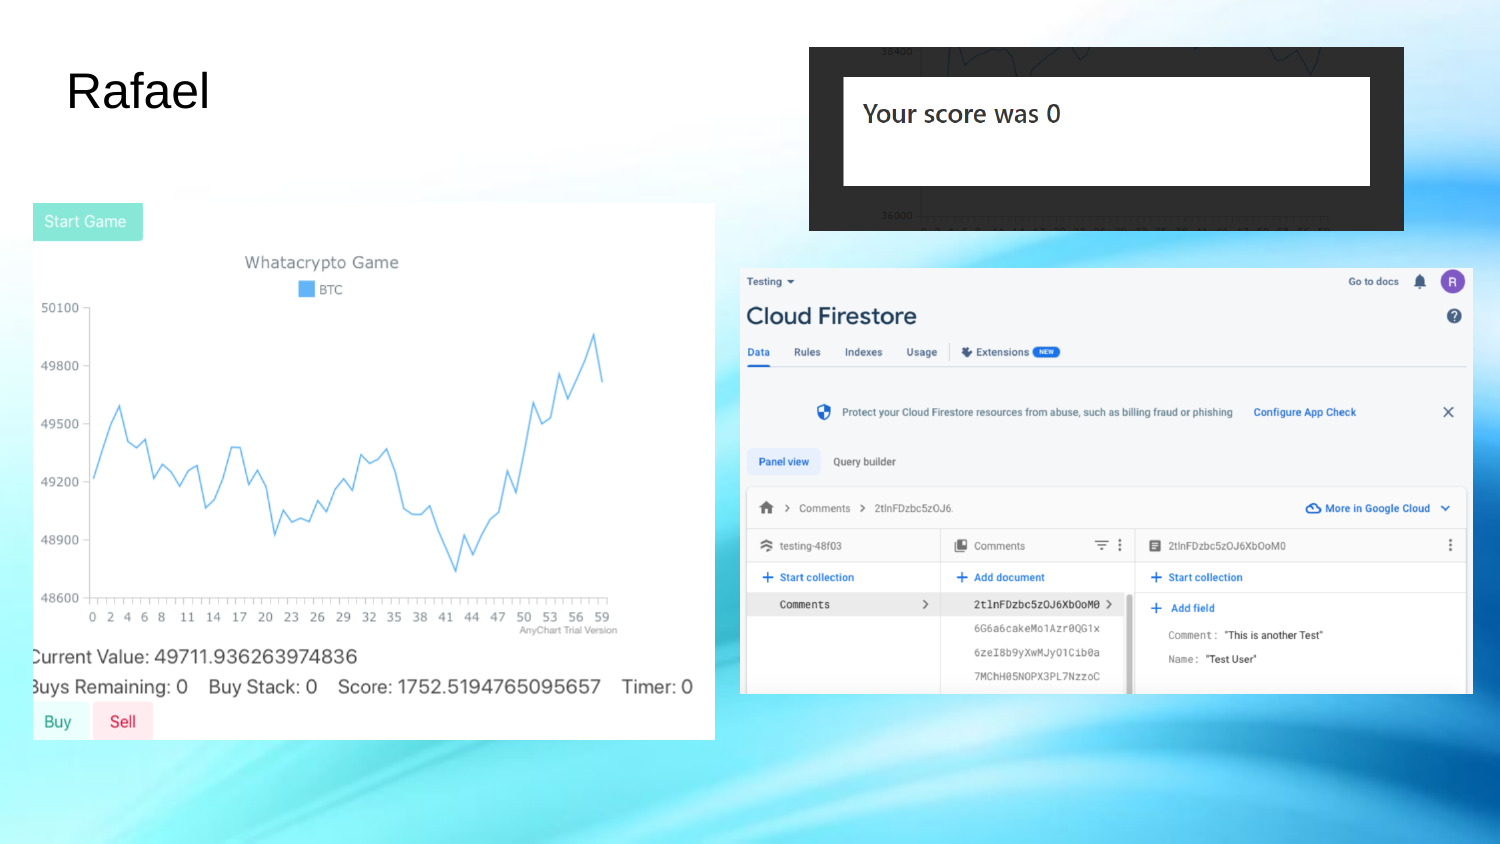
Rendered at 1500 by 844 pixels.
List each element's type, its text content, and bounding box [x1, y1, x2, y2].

title Rafael [51, 9, 512, 134]
picture [0, 0, 1500, 844]
